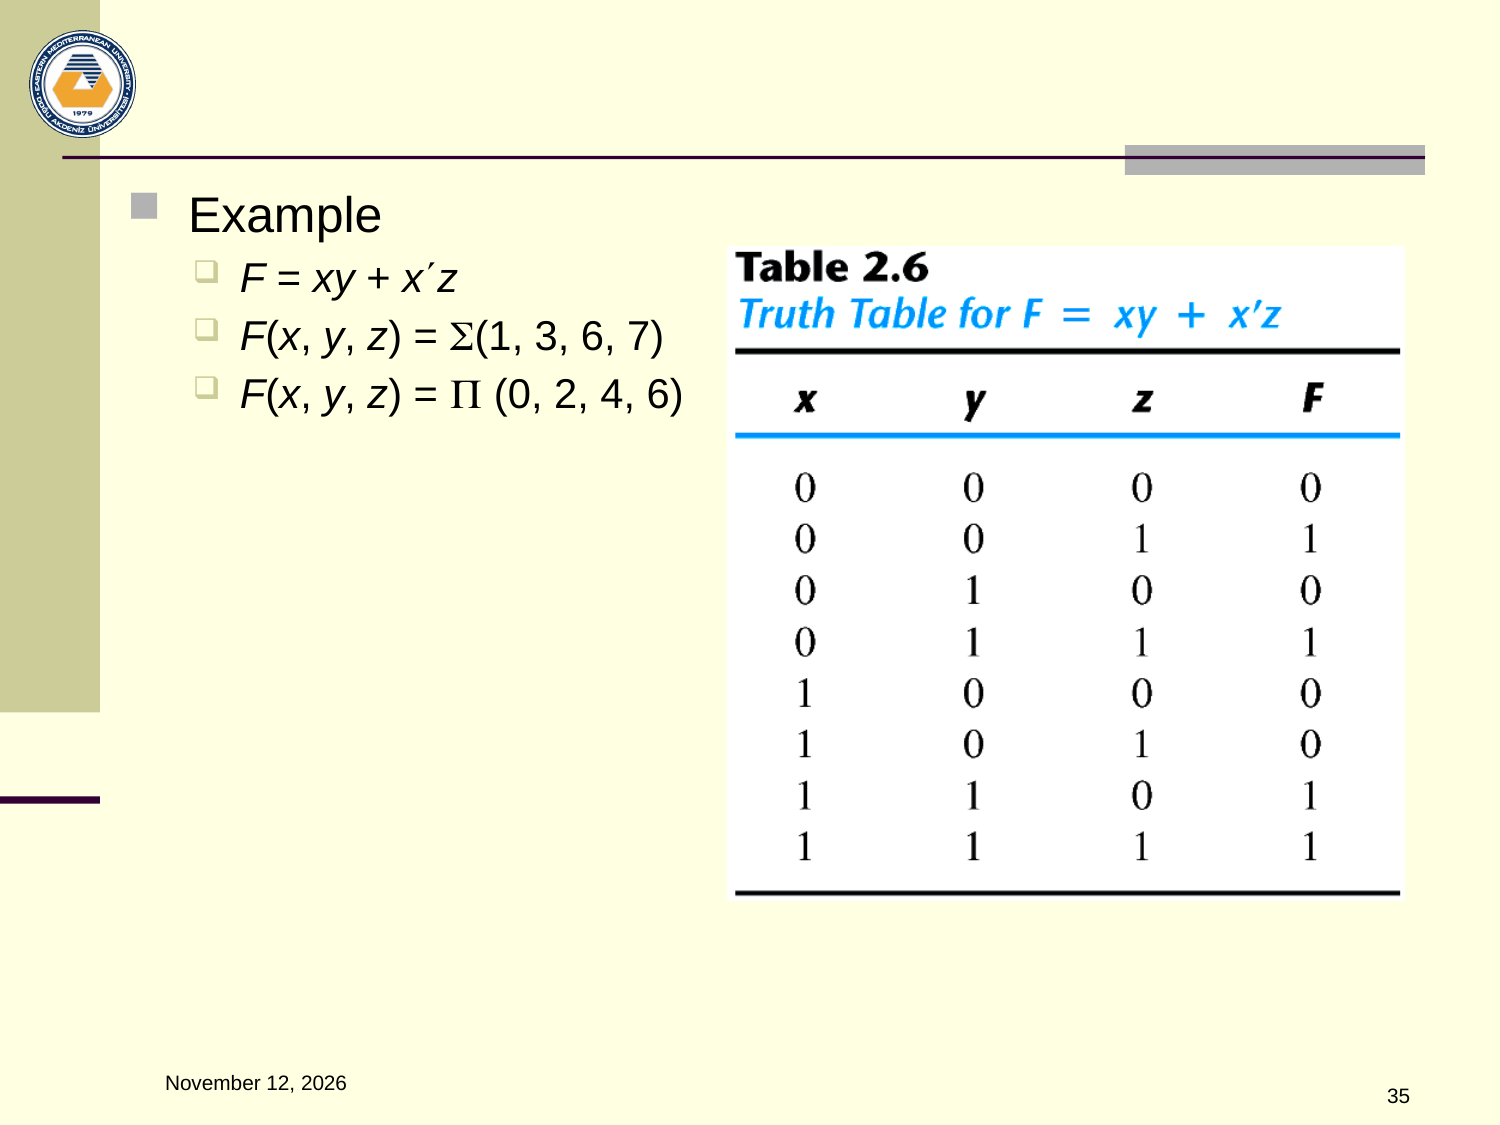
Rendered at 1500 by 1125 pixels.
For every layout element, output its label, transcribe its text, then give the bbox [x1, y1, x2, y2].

picture [29, 30, 136, 138]
picture [726, 246, 1405, 902]
list Example F = xy + xz F(x, y, z) = S(1, 3, 6, 7) F(x, y, z) = P (0, 2, 4, 6) [112, 174, 1438, 1026]
slide_number 35 [1112, 1074, 1426, 1101]
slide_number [149, 1062, 476, 1101]
